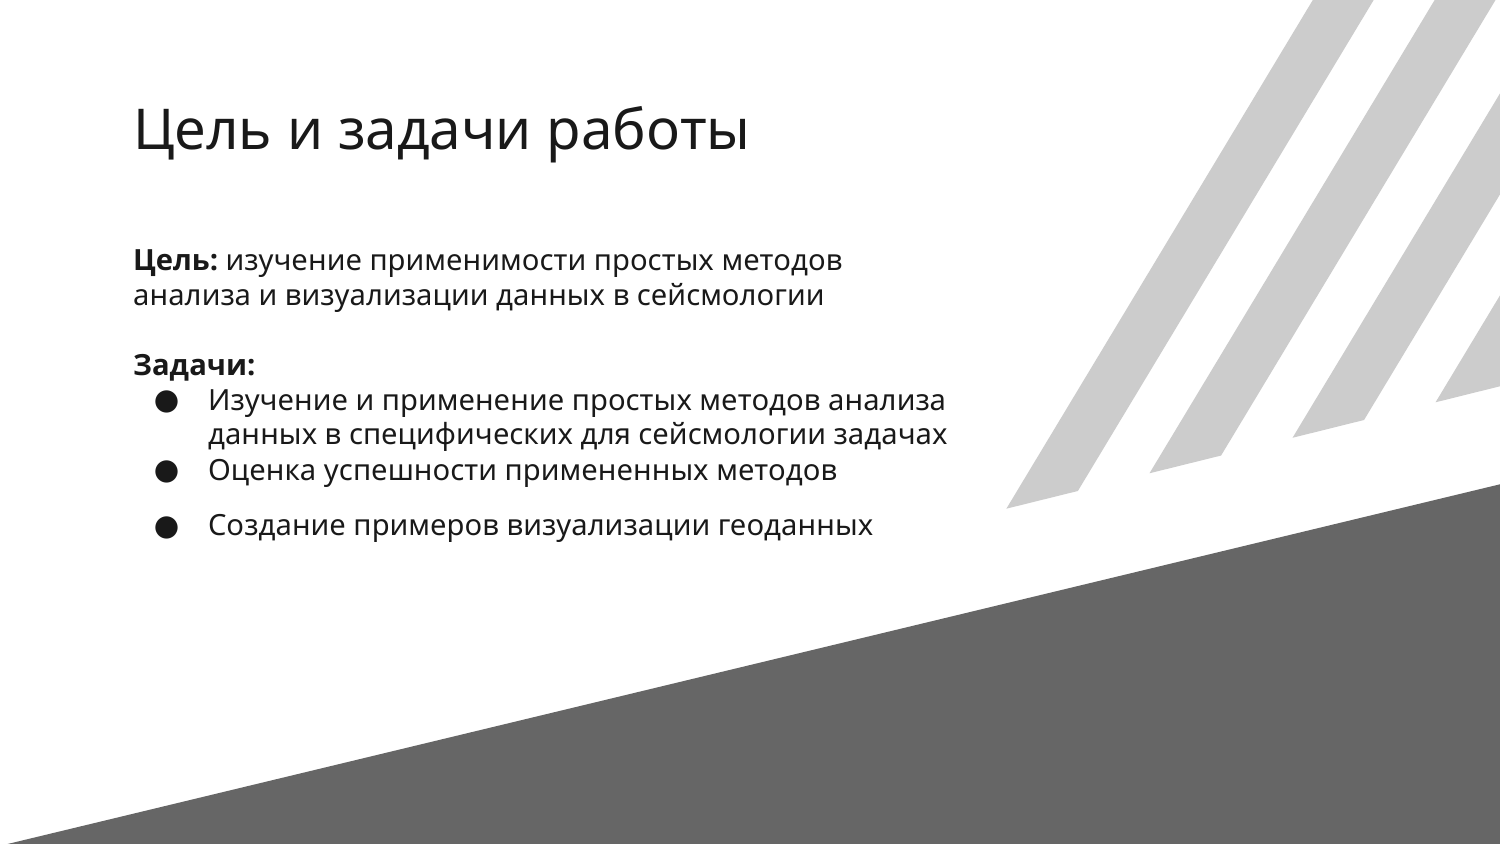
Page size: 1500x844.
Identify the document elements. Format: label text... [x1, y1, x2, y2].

list Цель: изучение применимости простых методов анализа и визуализации данных в сейсмологии Задачи: Изучение и применение простых методов анализа данных в специфических для сейсмологии задачах Оценка успешности примененных методов Создание примеров визуализации геоданных [118, 226, 971, 756]
title Цель и задачи работы [118, 87, 1382, 167]
